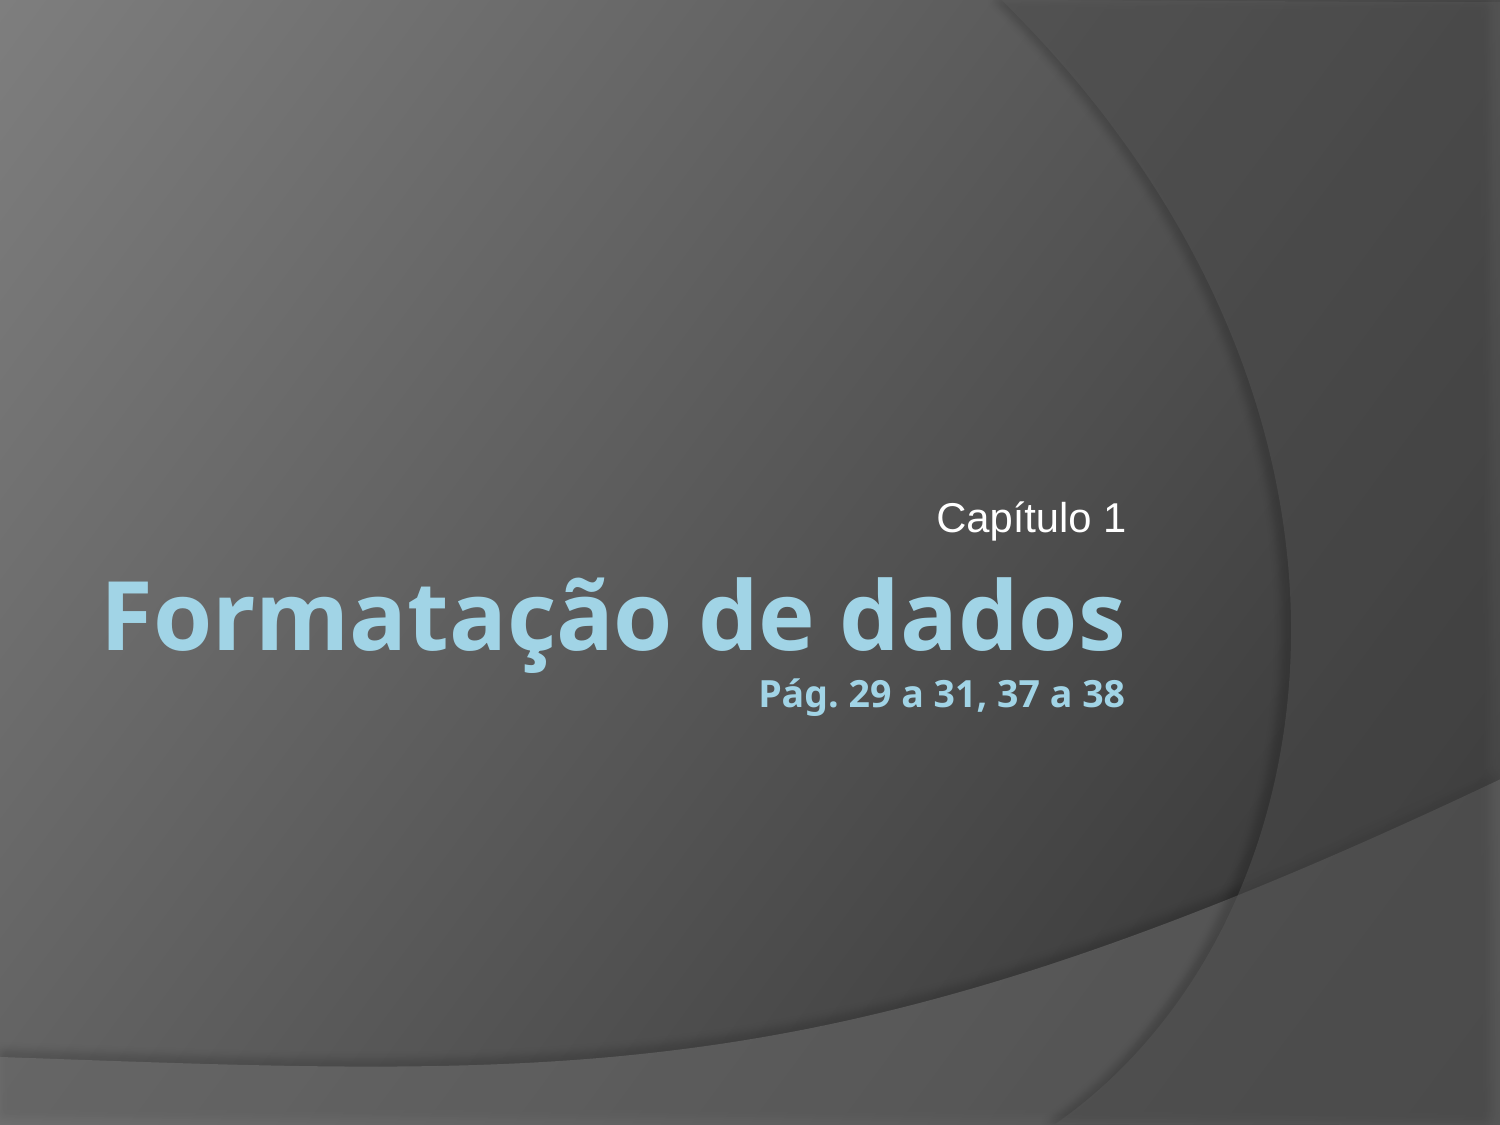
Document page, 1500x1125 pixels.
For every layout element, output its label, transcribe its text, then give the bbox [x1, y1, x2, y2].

subtitle Capítulo 1 [70, 253, 1135, 542]
title Formatação de dados Pág. 29 a 31, 37 a 38 [70, 547, 1134, 926]
